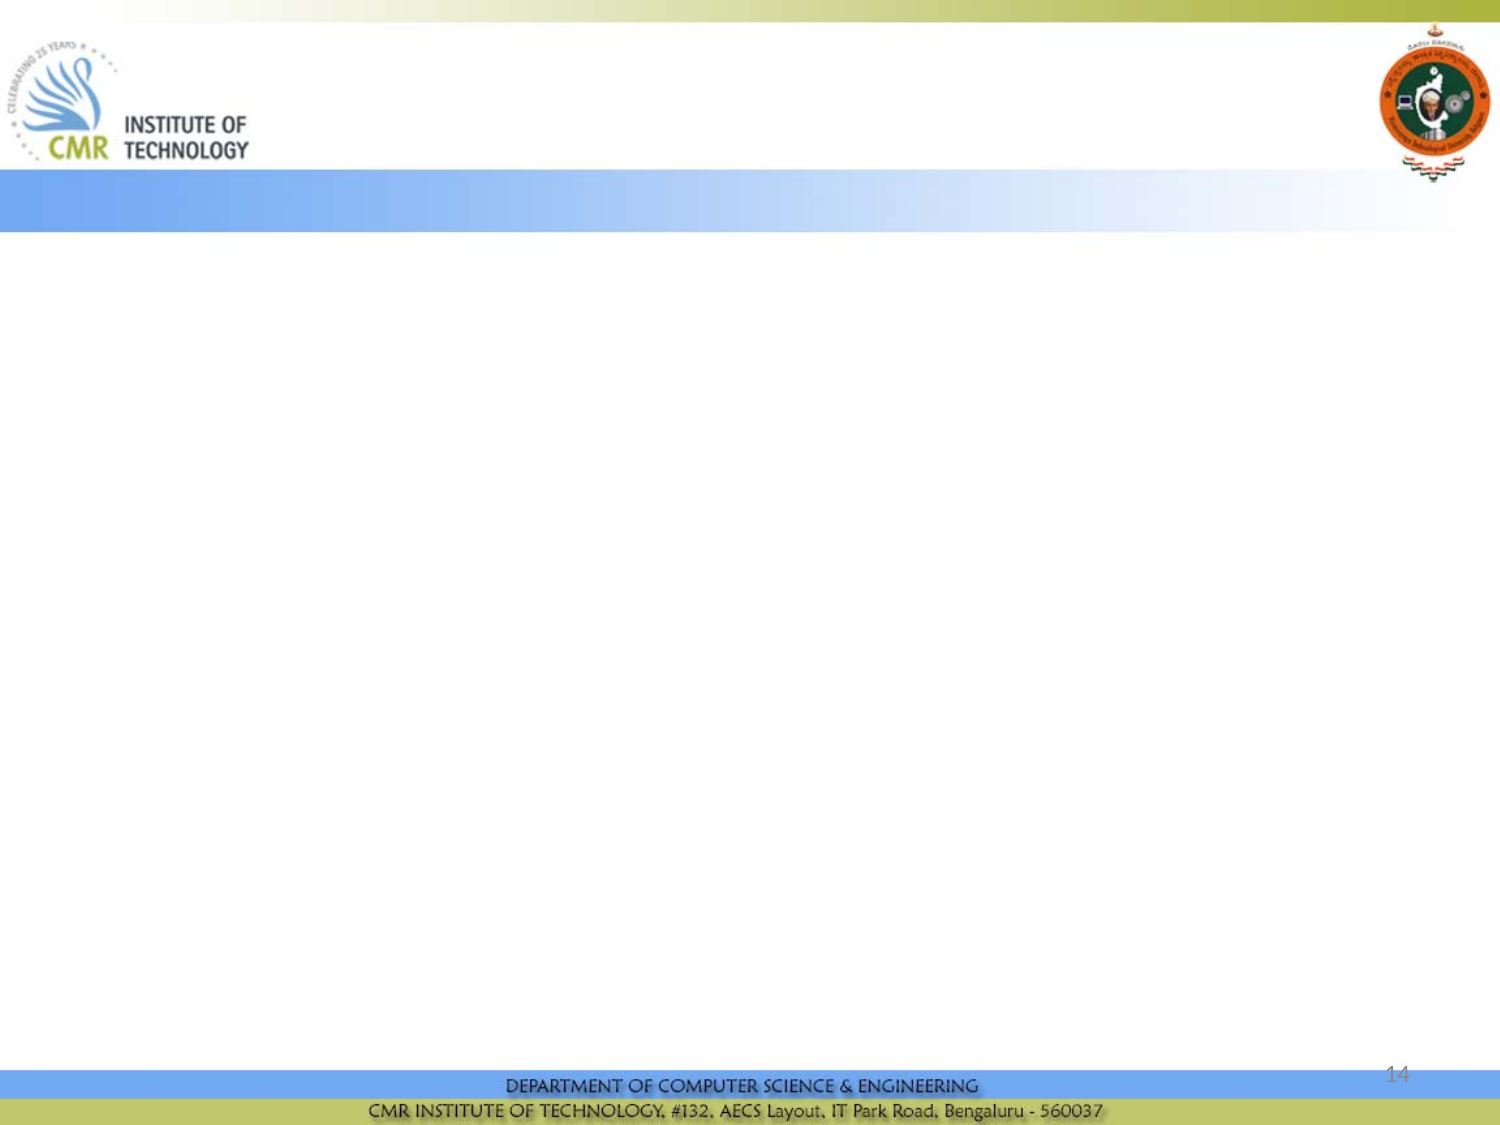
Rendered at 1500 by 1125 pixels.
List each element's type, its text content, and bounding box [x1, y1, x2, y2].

picture [0, 0, 1500, 1125]
slide_number ‹#› [1074, 1042, 1425, 1103]
